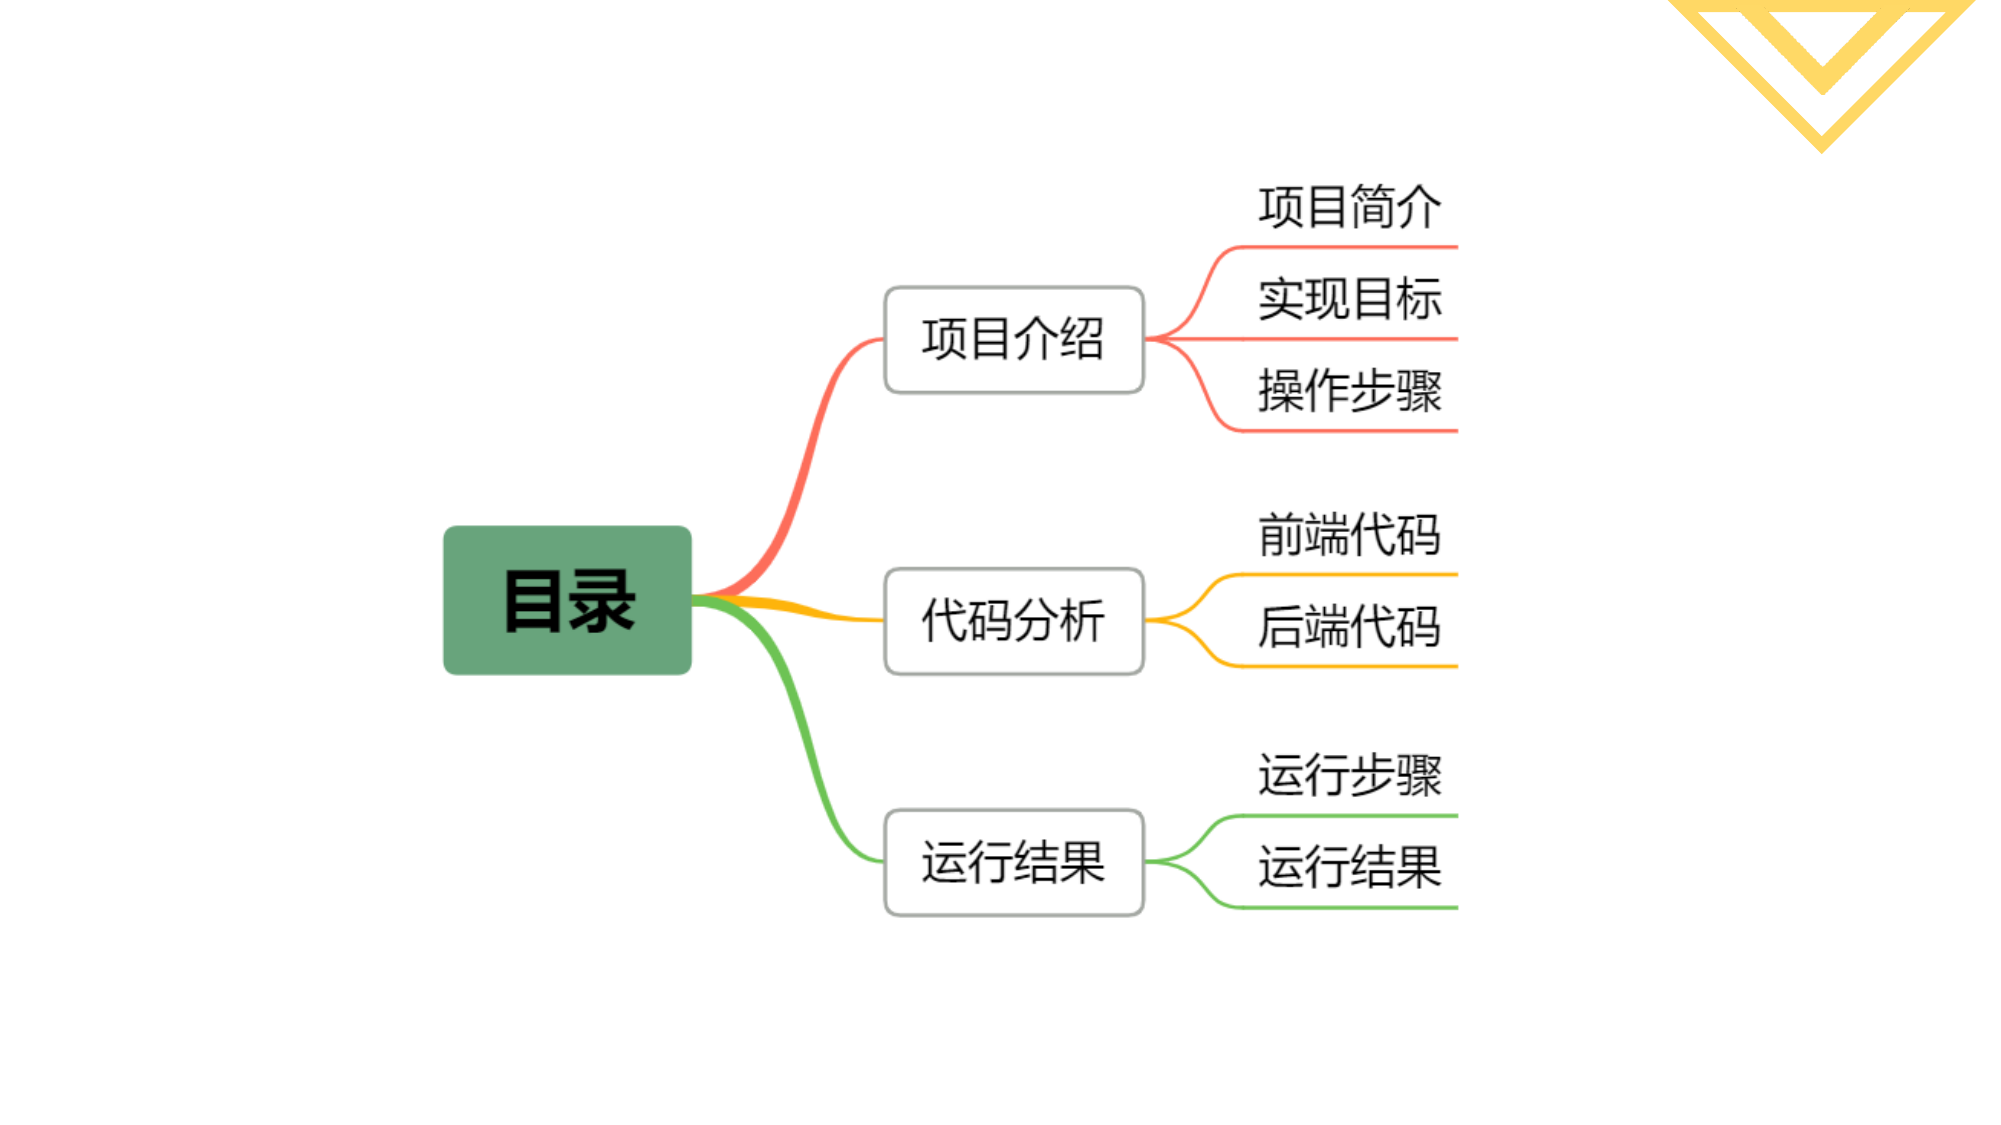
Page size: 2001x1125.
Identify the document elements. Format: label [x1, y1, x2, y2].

picture [421, 149, 1552, 947]
